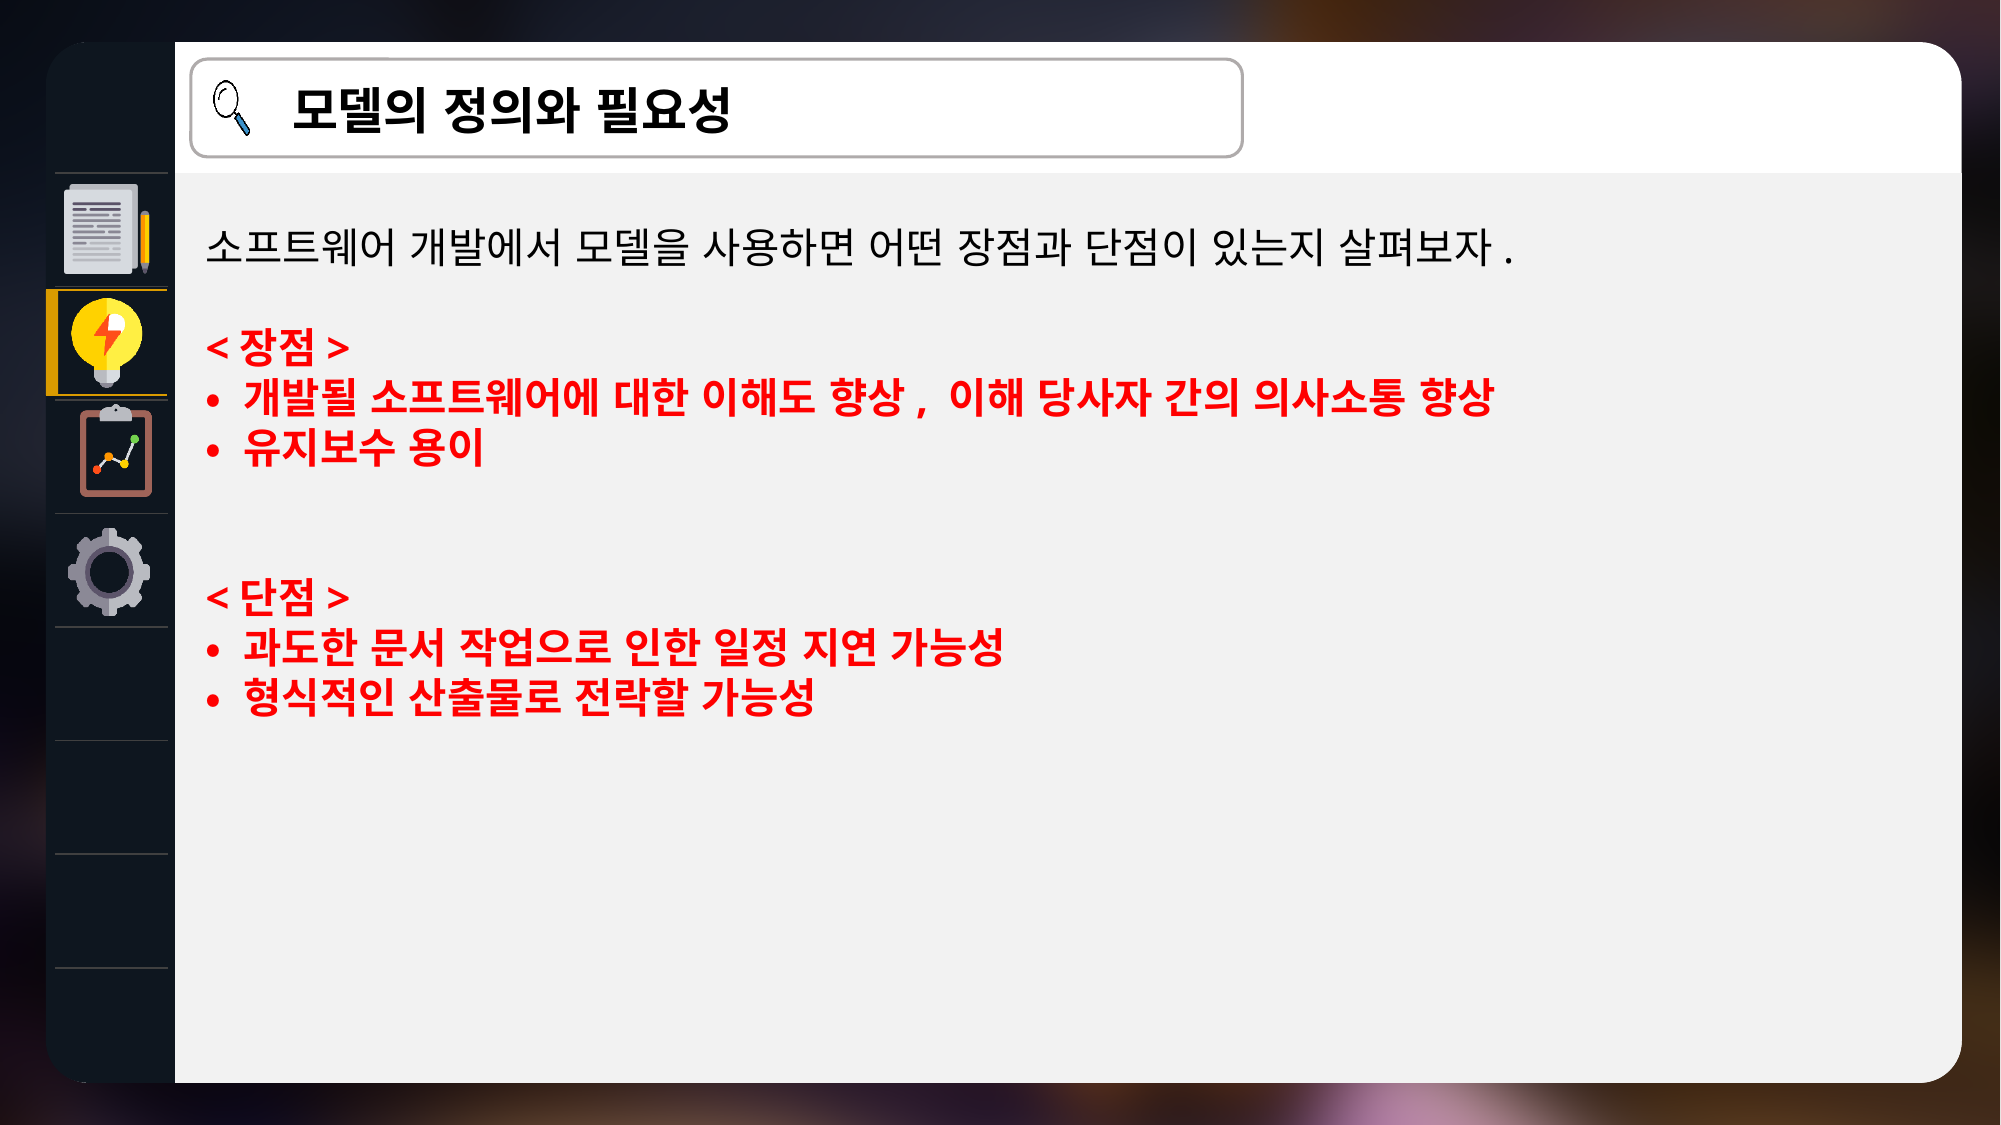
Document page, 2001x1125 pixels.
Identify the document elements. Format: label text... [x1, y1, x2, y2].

picture [0, 0, 2001, 1125]
text_box 소프트웨어 개발에서 모델을 사용하면 어떤 장점과 단점이 있는지 살펴보자. <장점> • 개발될 소프트웨어에 대한 이해도 향상, 이해 당사자 간의 의사소통 향상 • 유지보수 용이 <단점> • 과도한 문서 작업으로 인한 일정 지연 가능성 • 형식적인 산출물로 전락할 가능성 [190, 214, 1965, 730]
text_box 모델의 정의와 필요성 [277, 72, 1217, 147]
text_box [45, 290, 167, 395]
text_box [189, 58, 1244, 158]
